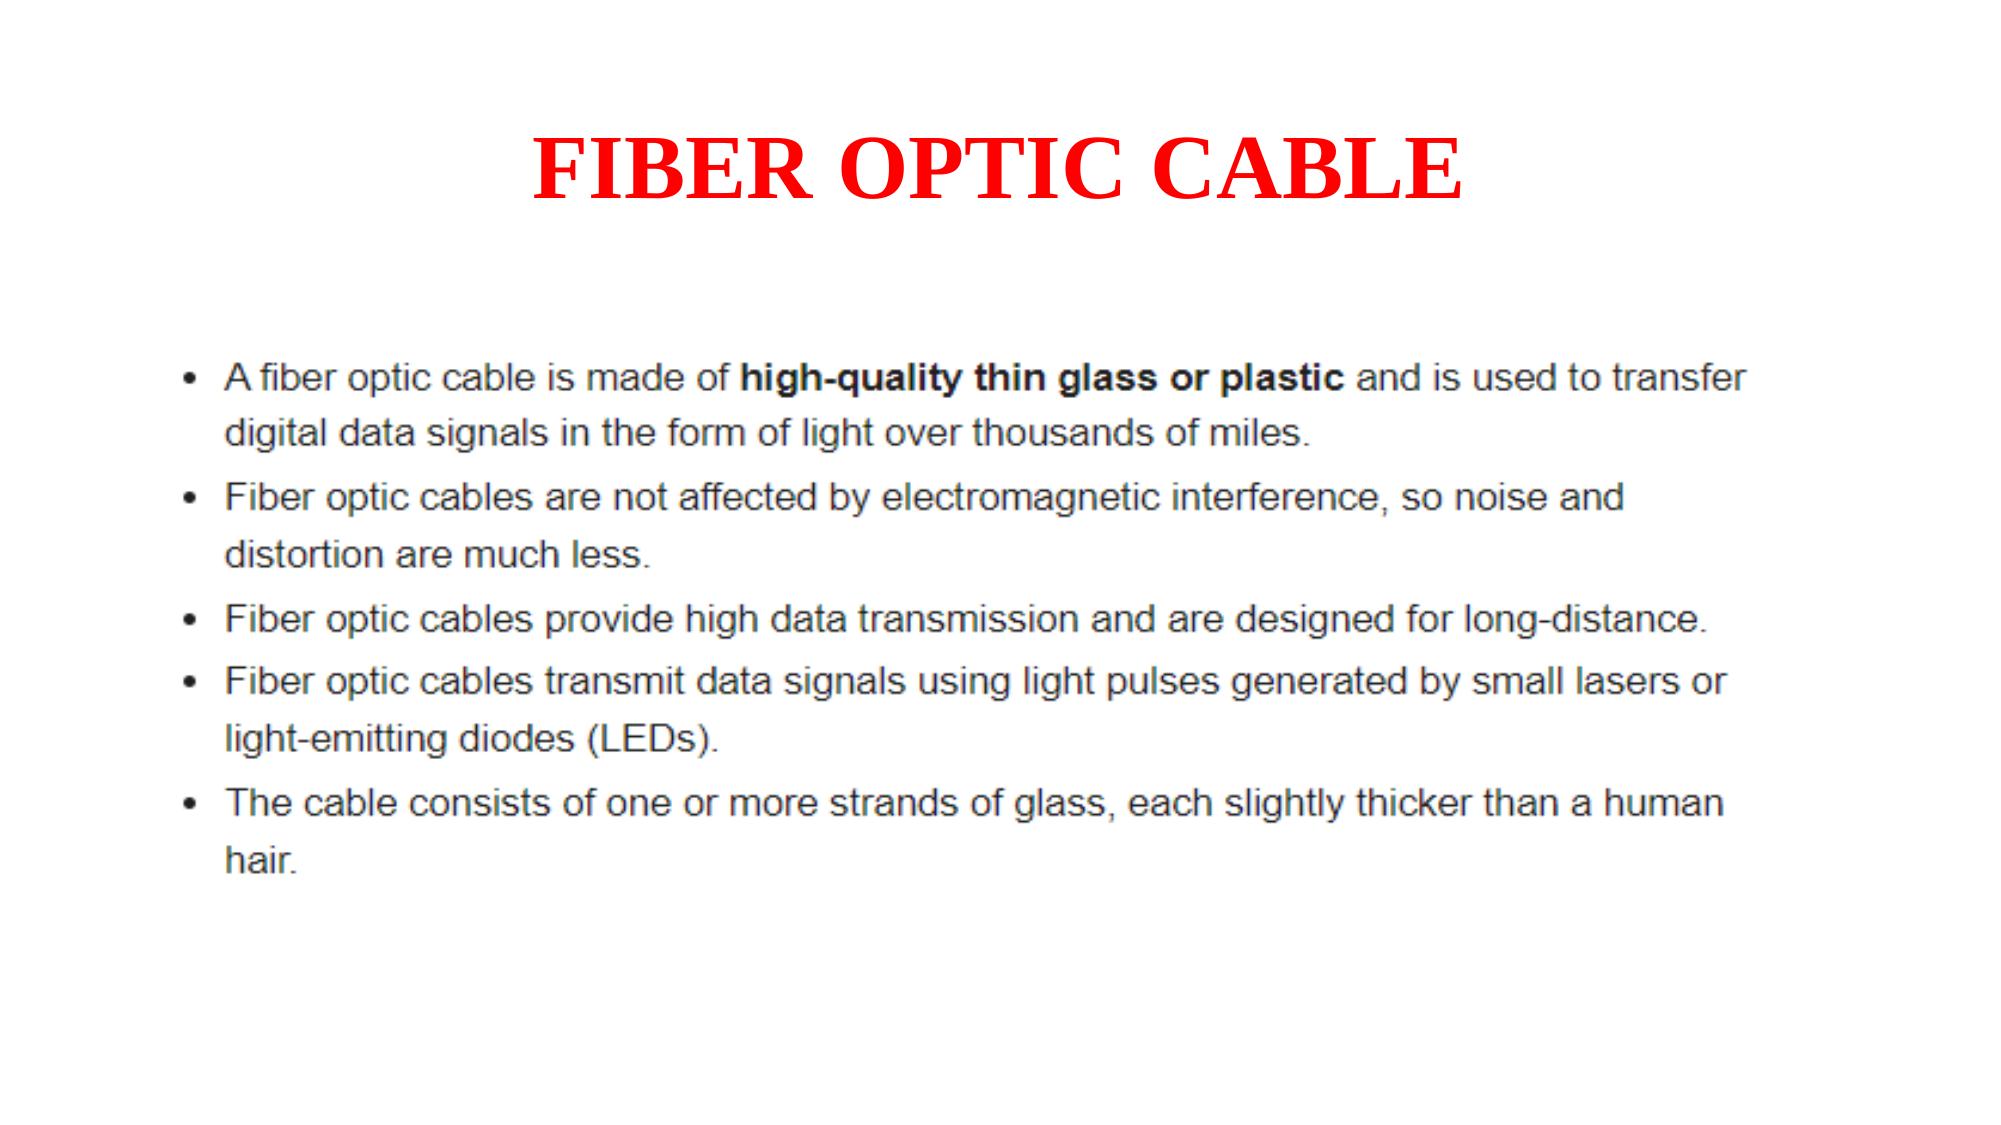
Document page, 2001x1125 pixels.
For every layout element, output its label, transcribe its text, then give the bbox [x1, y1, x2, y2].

title FIBER OPTIC CABLE [137, 59, 1863, 278]
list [158, 329, 1884, 890]
